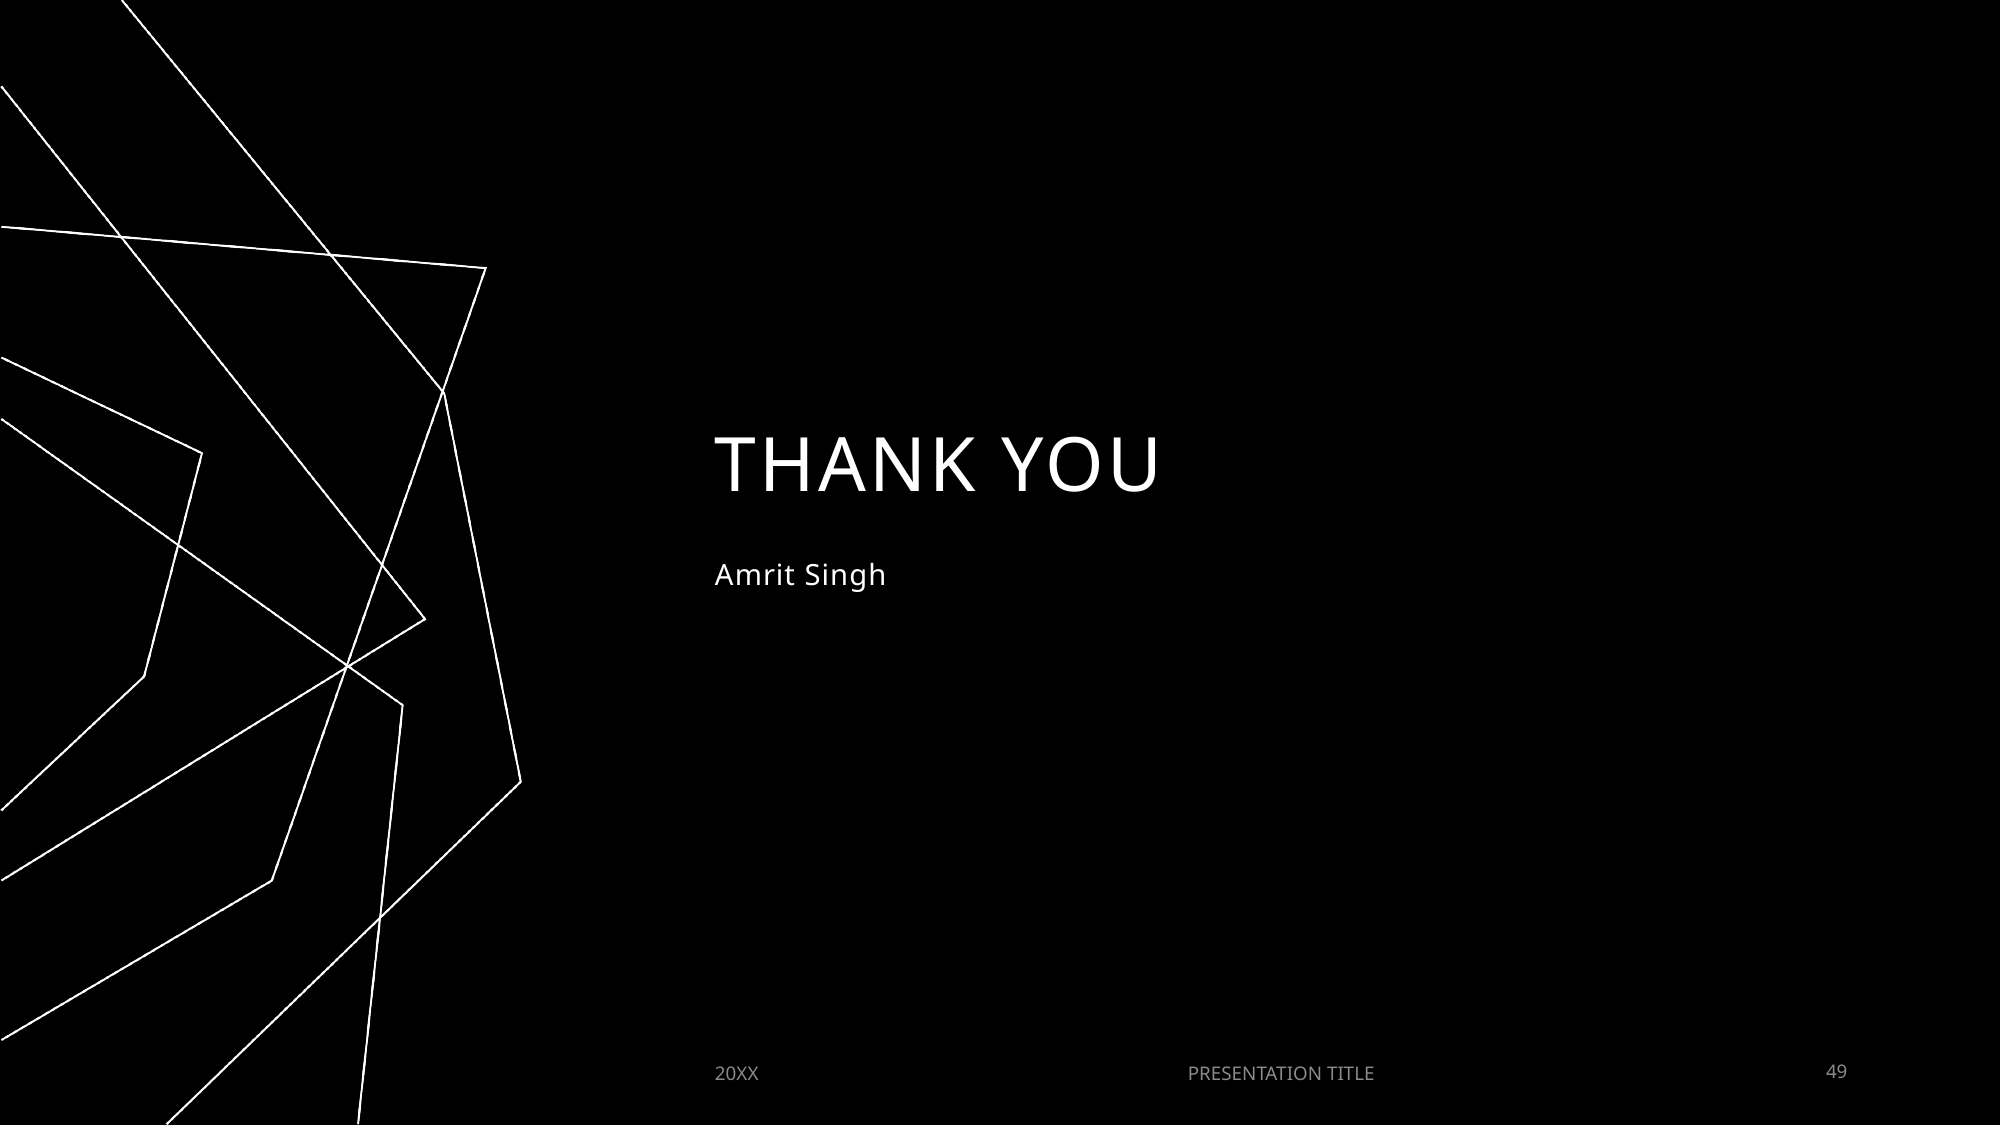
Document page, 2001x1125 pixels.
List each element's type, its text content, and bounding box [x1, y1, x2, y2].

slide_number 20XX [699, 1042, 992, 1103]
title THANK YOU [699, 265, 1386, 516]
subtitle Amrit Singh [699, 531, 1386, 757]
slide_number 49 [1571, 1042, 1863, 1103]
picture [0, 0, 522, 1125]
footer PRESENTATION TITLE [1062, 1042, 1500, 1103]
